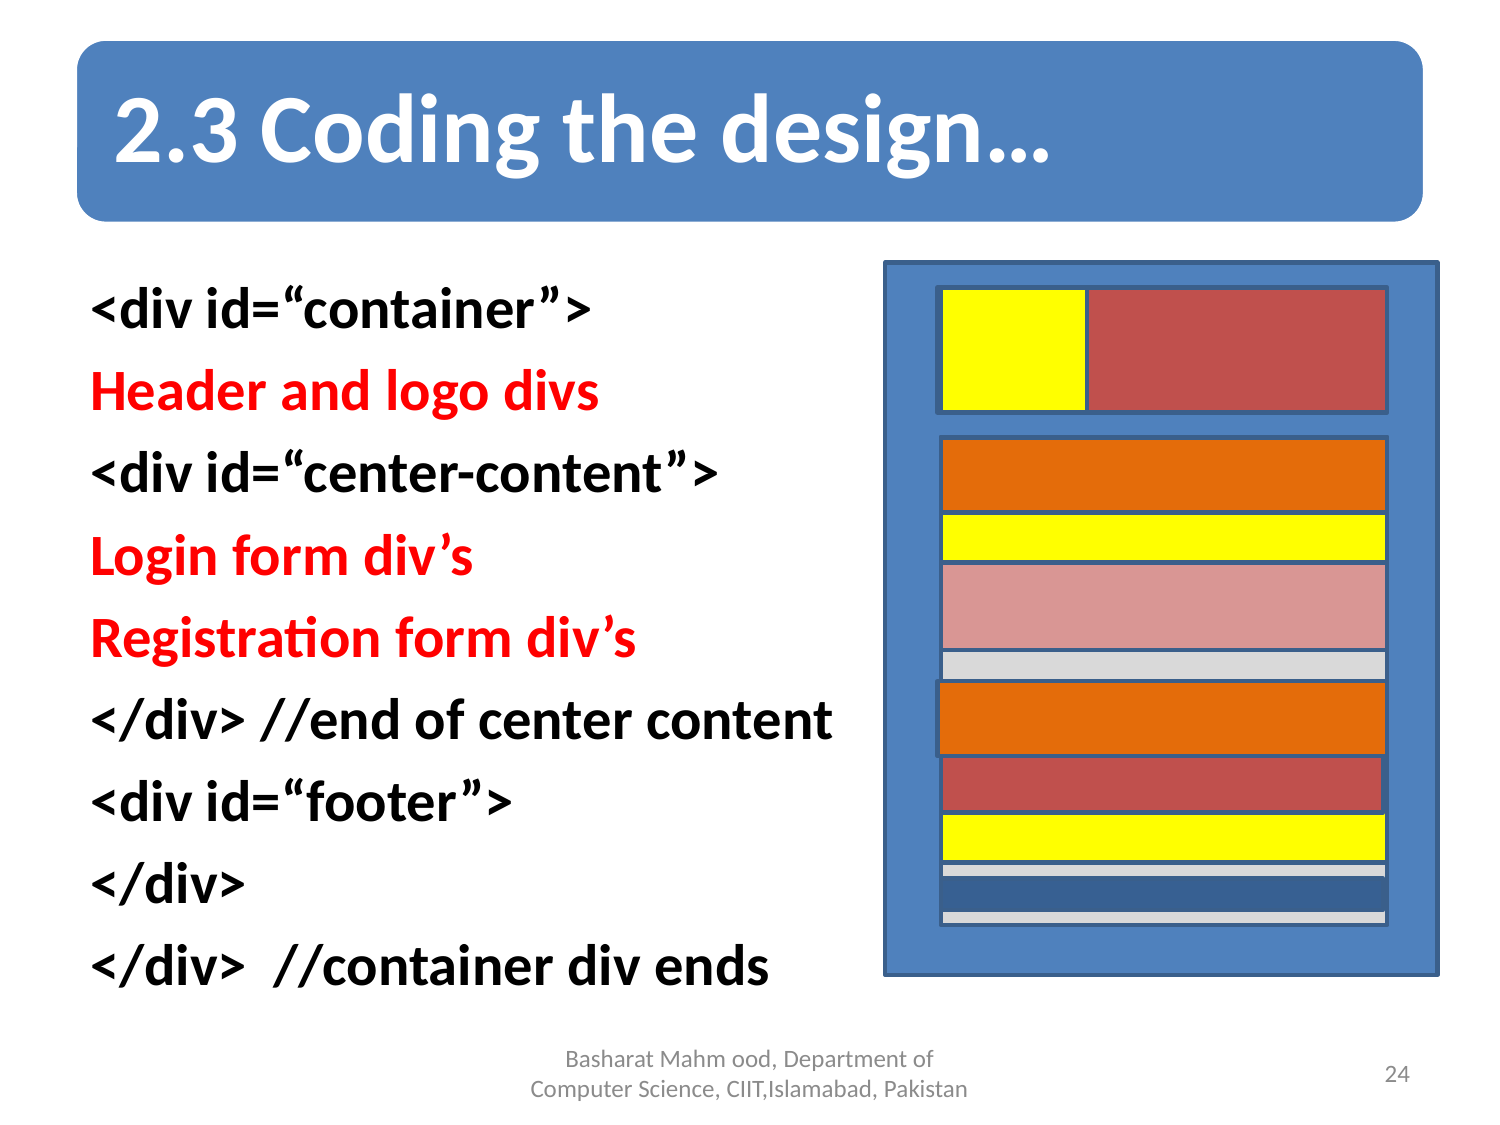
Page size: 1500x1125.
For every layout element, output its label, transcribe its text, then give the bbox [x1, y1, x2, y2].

text_box [939, 435, 1389, 510]
slide_number 24 [1074, 1042, 1425, 1103]
text_box [883, 260, 1440, 977]
text_box [935, 285, 939, 415]
footer Basharat Mahm ood, Department of Computer Science, CIIT,Islamabad, Pakistan [512, 1042, 988, 1103]
list <div id=“container”> Header and logo divs <div id=“center-content”> Login form div’s Registration form div’s </div> //end of center content <div id=“footer”> </div> </div> //container div ends [75, 262, 1425, 1005]
text_box [939, 865, 1389, 927]
text_box [1089, 285, 1389, 415]
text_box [74, 37, 1426, 226]
text_box [939, 652, 1389, 679]
text_box [939, 876, 1385, 912]
text_box [939, 285, 1089, 415]
text_box [935, 679, 1389, 758]
text_box [939, 758, 1389, 865]
text_box [939, 510, 1389, 565]
text_box [939, 565, 1389, 652]
text_box [939, 754, 1385, 815]
